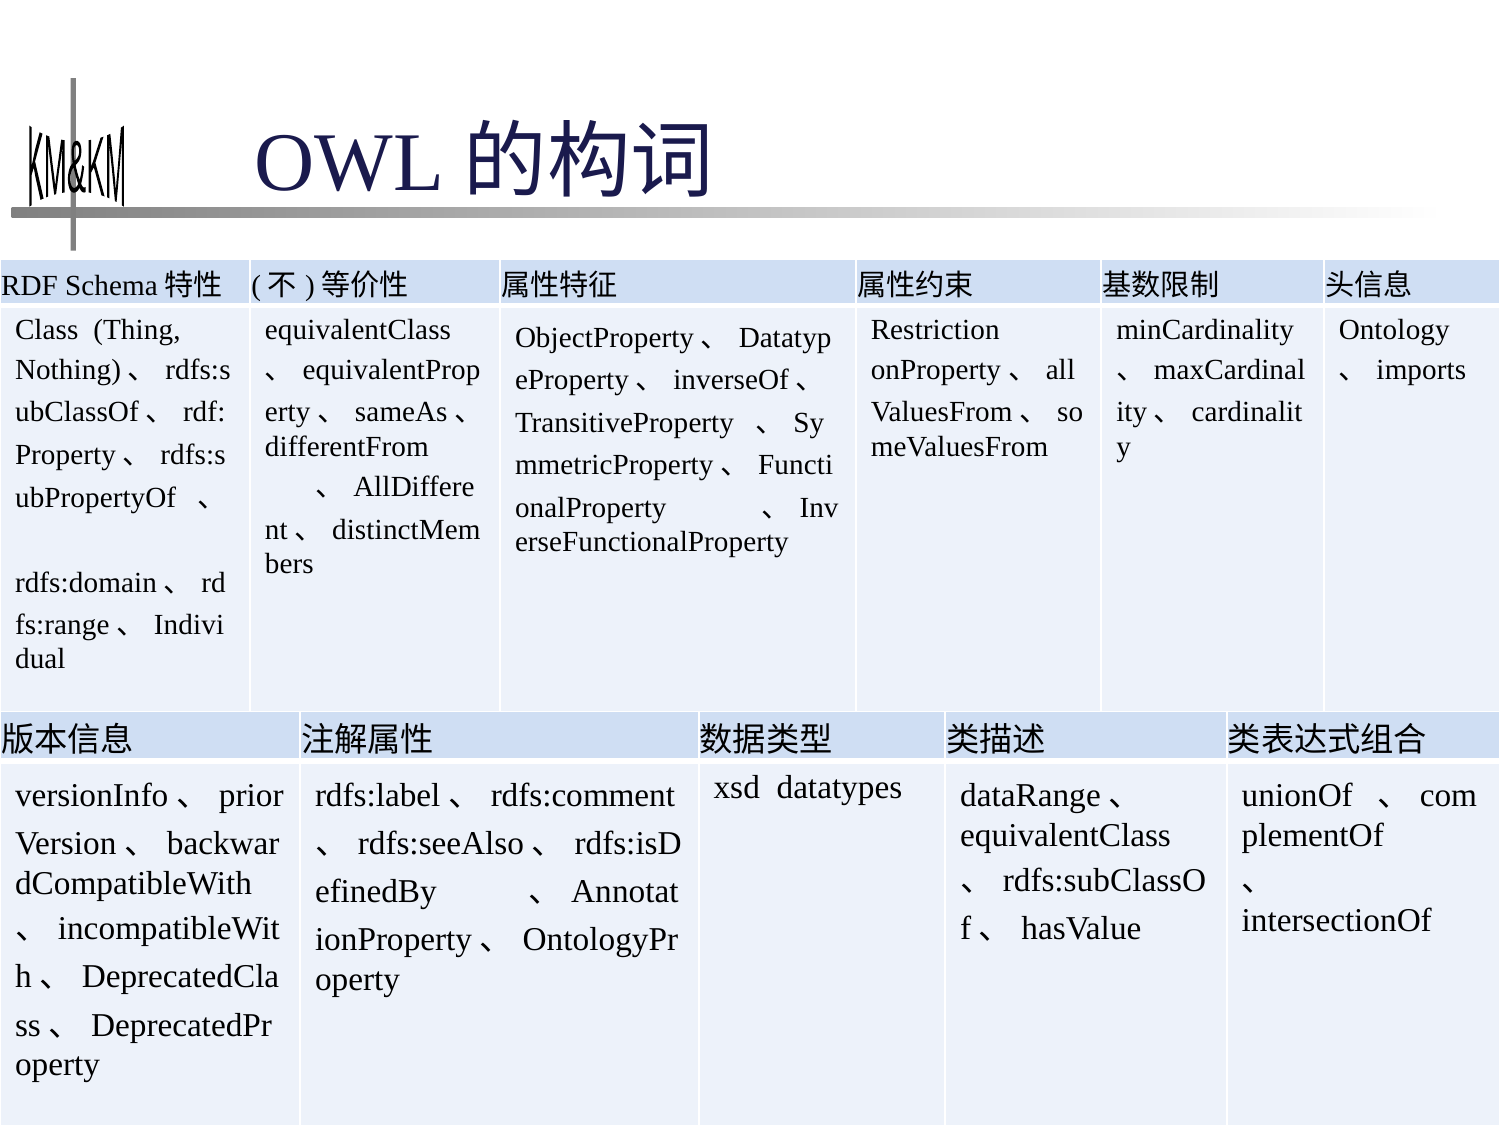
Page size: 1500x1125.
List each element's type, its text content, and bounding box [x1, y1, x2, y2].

table_cell Ontology、imports [1325, 308, 1499, 711]
table_header 类描述 [946, 712, 1226, 758]
table_cell xsd datatypes [700, 764, 944, 1125]
table_header (不)等价性 [251, 260, 499, 303]
table_header RDF Schema特性 [1, 260, 249, 303]
table_cell versionInfo、priorVersion、backwardCompatibleWith、incompatibleWith、DeprecatedClass、DeprecatedProperty [1, 764, 299, 1125]
table_cell unionOf 、complementOf 、 intersectionOf [1228, 764, 1499, 1125]
table_header 注解属性 [301, 712, 698, 758]
table_cell minCardinality、maxCardinality、cardinality [1102, 308, 1323, 711]
table_cell rdfs:label、rdfs:comment、rdfs:seeAlso、rdfs:isDefinedBy 、AnnotationProperty、OntologyProperty [301, 764, 698, 1125]
table_cell ObjectProperty、DatatypeProperty、inverseOf、TransitiveProperty 、SymmetricProperty、FunctionalProperty 、InverseFunctionalProperty [501, 308, 855, 711]
table_cell Restriction onProperty、allValuesFrom、someValuesFrom [857, 308, 1100, 711]
table_cell Class (Thing, Nothing)、rdfs:subClassOf、rdf:Property、rdfs:subPropertyOf 、 rdfs:domain、rdfs:range、Individual [1, 308, 249, 711]
table_header 头信息 [1325, 260, 1499, 303]
table_header 版本信息 [1, 712, 299, 758]
table_header 基数限制 [1102, 260, 1323, 303]
table_header 属性约束 [857, 260, 1100, 303]
table_cell dataRange、 equivalentClass 、rdfs:subClassOf、hasValue [946, 764, 1226, 1125]
table_cell equivalentClass、equivalentProperty、sameAs、differentFrom 、AllDifferent、distinctMembers [251, 308, 499, 711]
table_header 属性特征 [501, 260, 855, 303]
title OWL的构词 [239, 112, 1500, 203]
table_header 类表达式组合 [1228, 712, 1499, 758]
table_header 数据类型 [700, 712, 944, 758]
